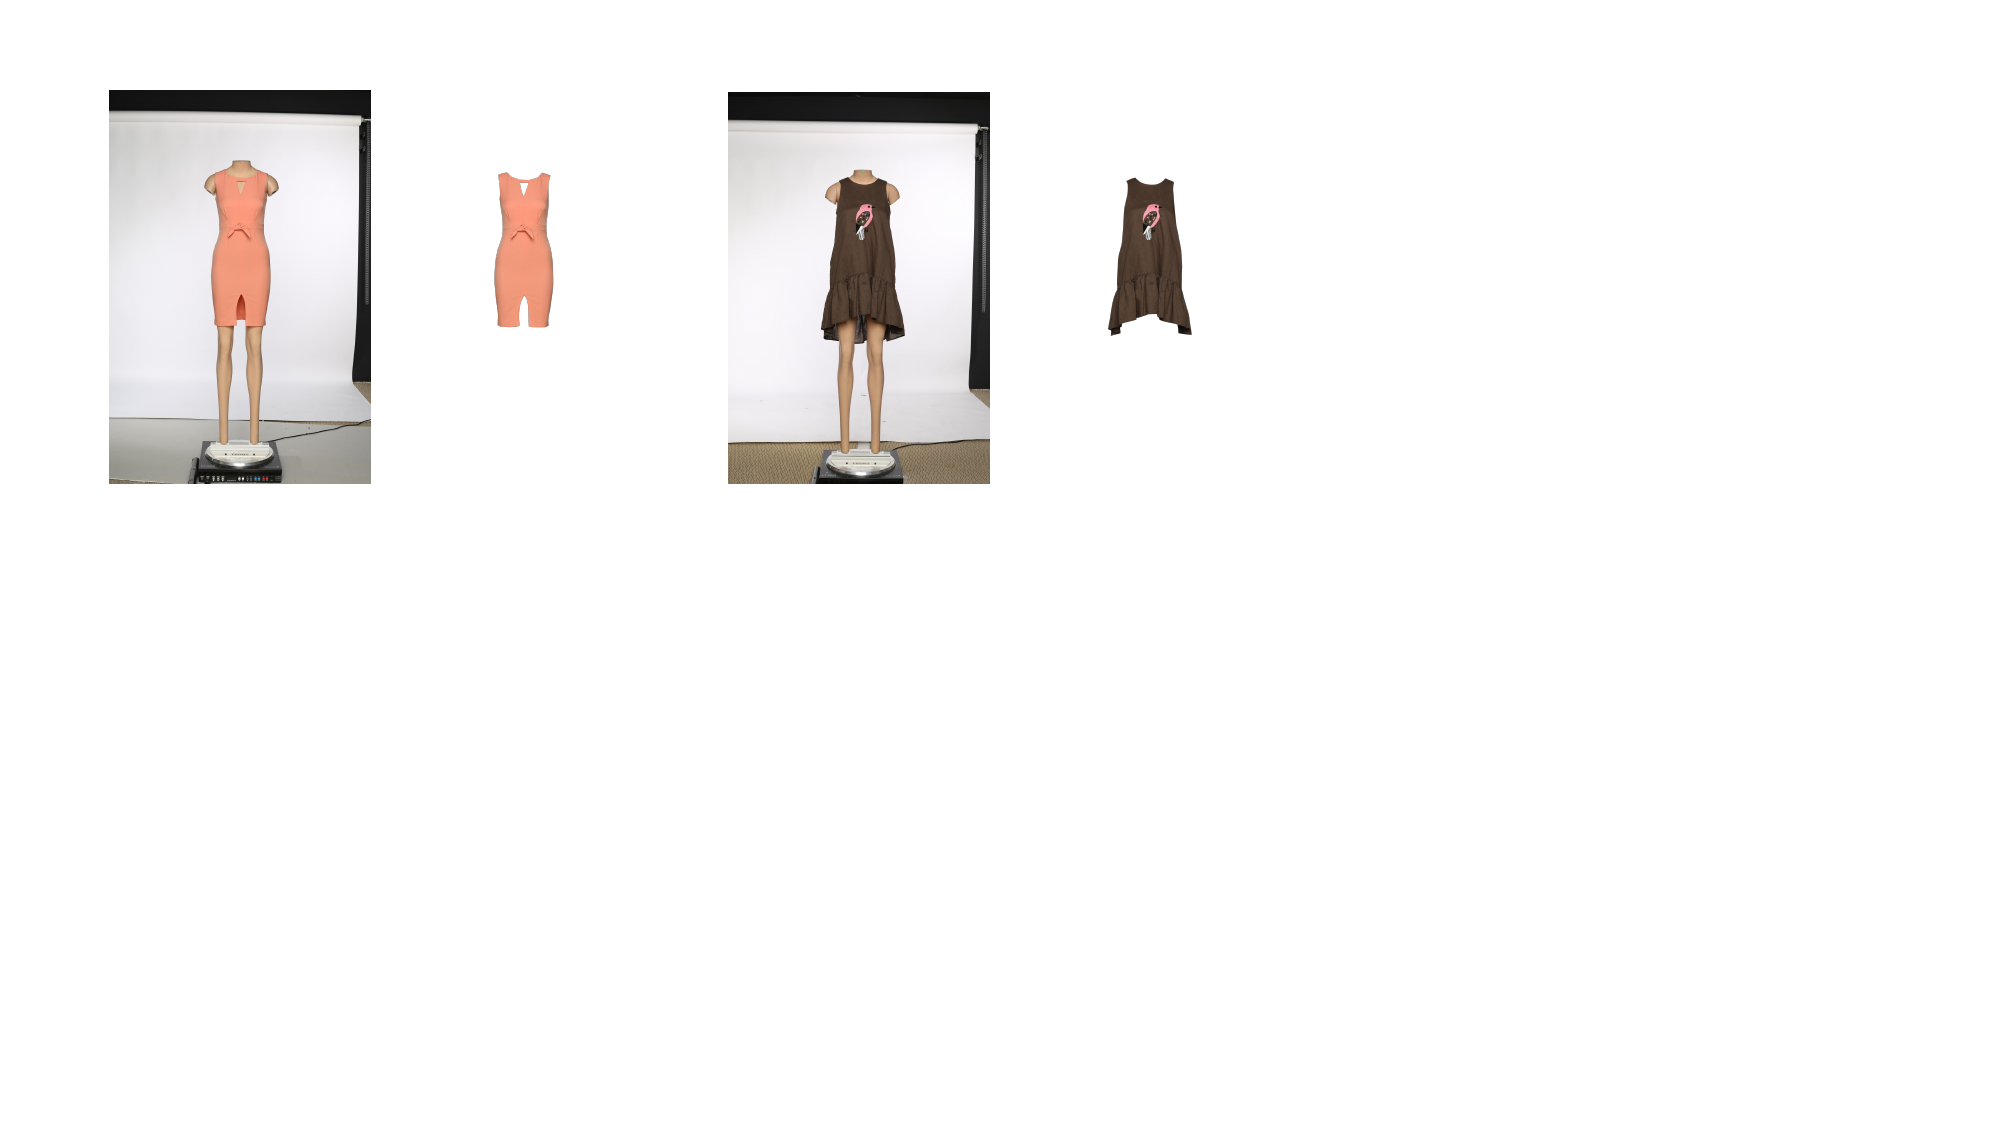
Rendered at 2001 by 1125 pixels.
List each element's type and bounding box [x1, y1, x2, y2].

picture [108, 90, 371, 485]
picture [728, 91, 990, 484]
picture [392, 91, 654, 484]
picture [1015, 91, 1277, 484]
